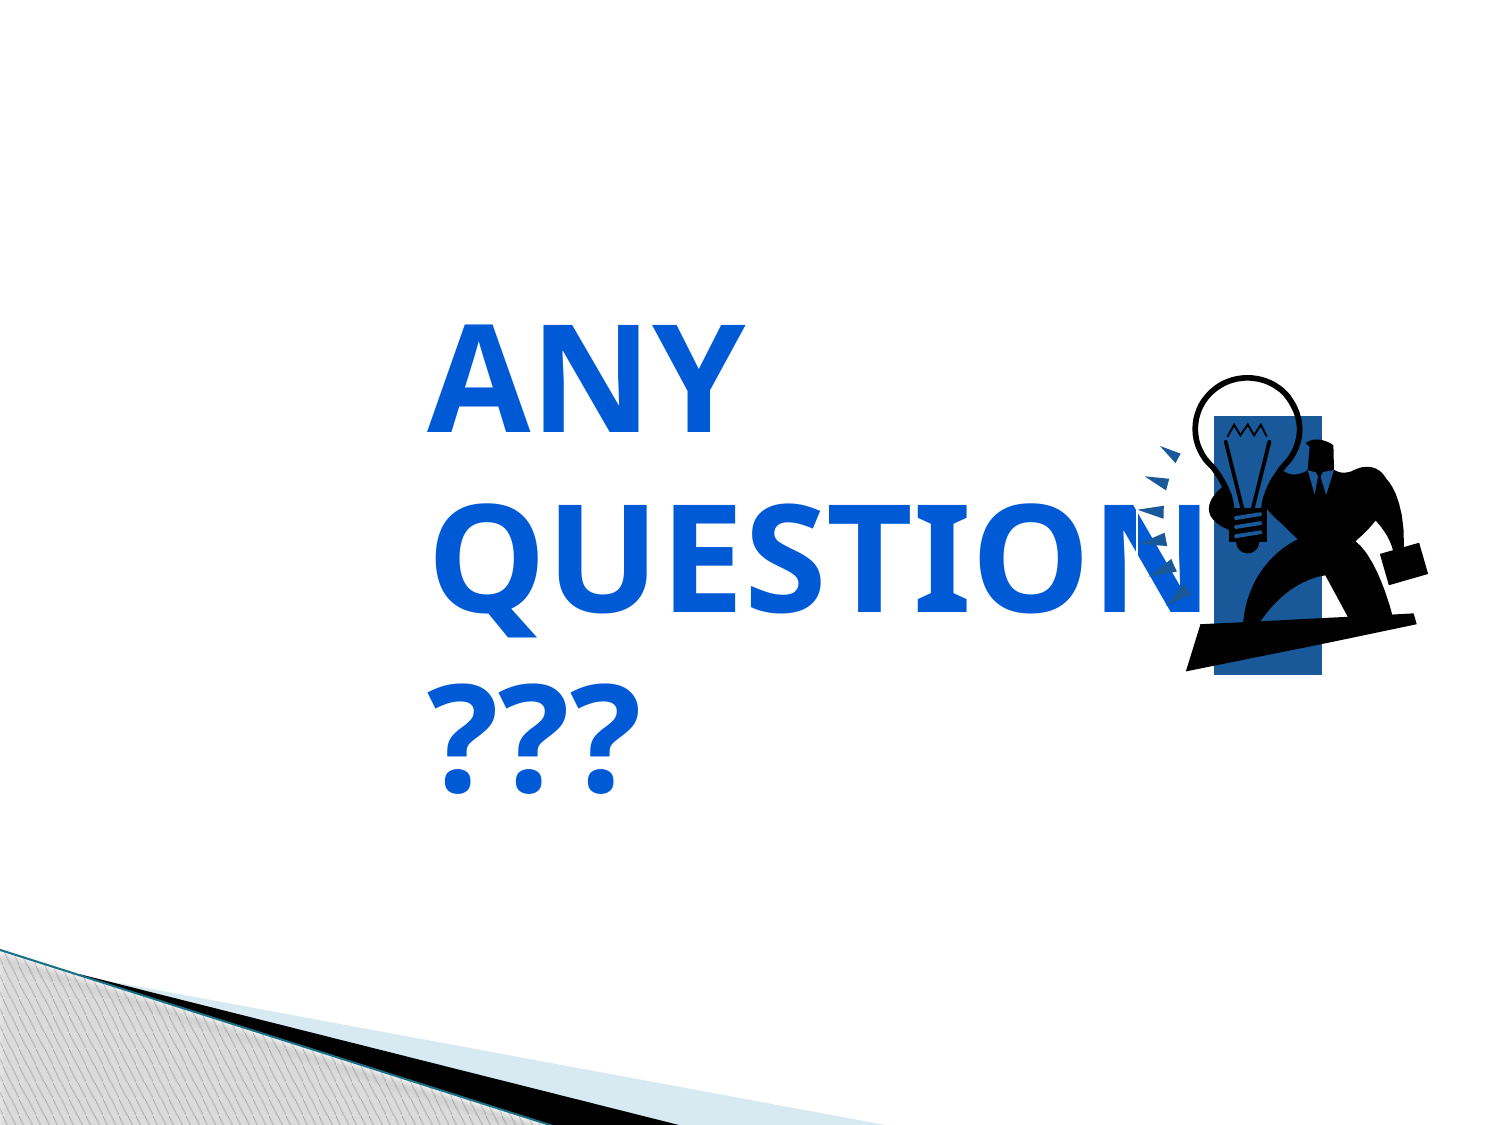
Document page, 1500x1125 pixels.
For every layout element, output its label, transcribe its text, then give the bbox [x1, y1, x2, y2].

text_box Any Question ??? [412, 274, 1450, 830]
picture [1137, 374, 1429, 676]
